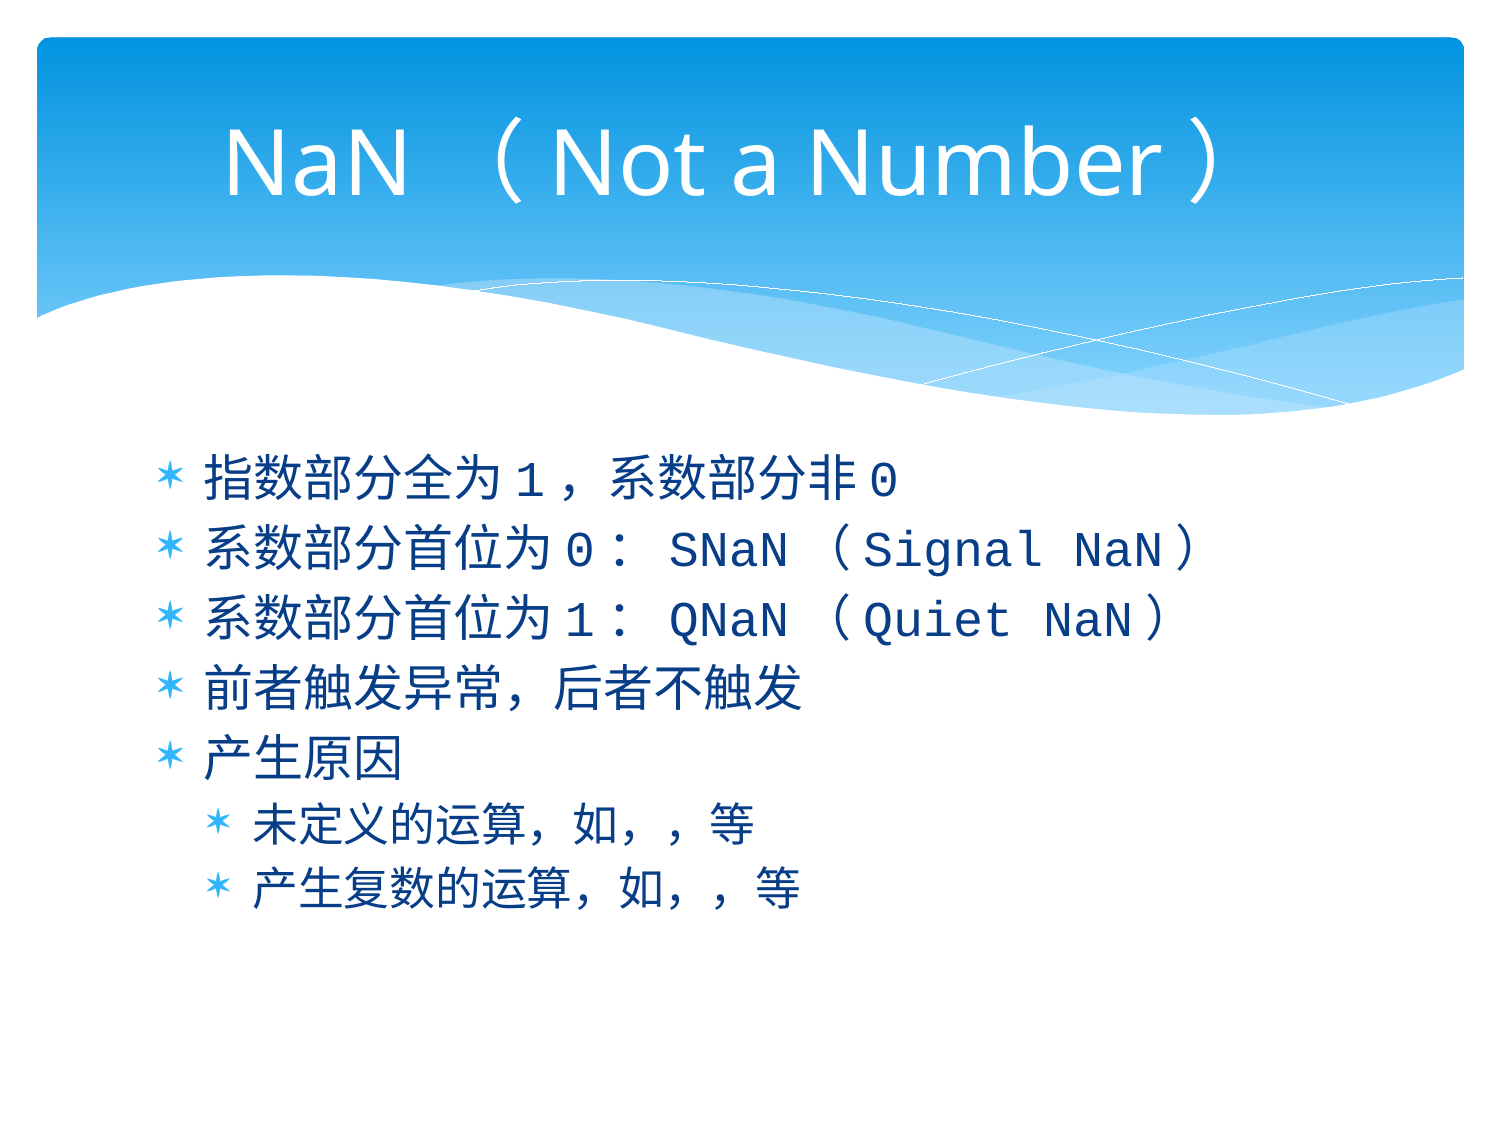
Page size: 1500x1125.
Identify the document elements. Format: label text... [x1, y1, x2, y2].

title NaN（Not a Number） [75, 55, 1425, 261]
